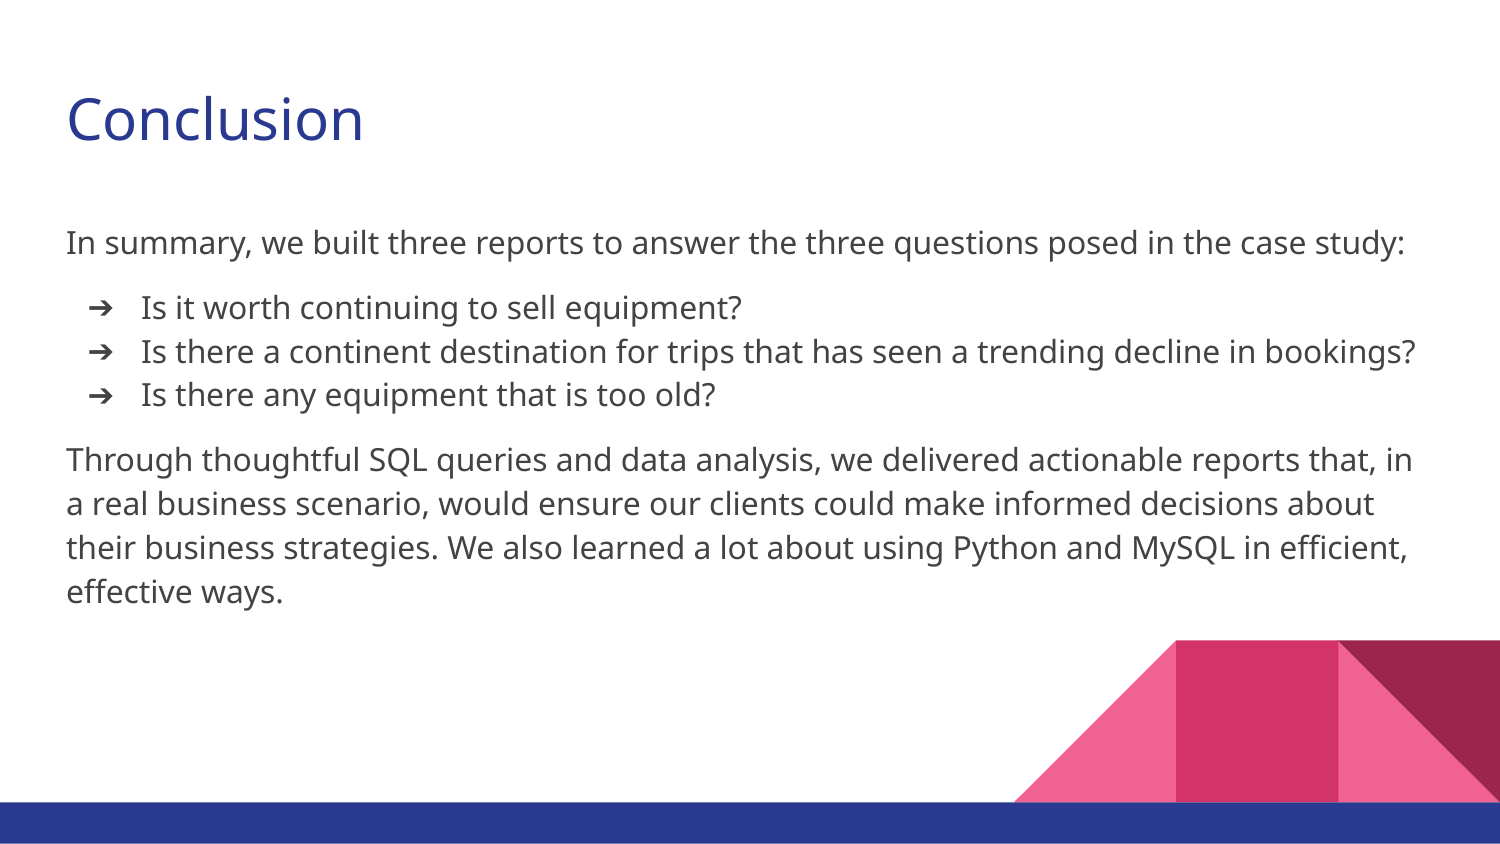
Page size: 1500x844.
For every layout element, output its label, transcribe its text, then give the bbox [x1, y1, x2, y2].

list In summary, we built three reports to answer the three questions posed in the case study: Is it worth continuing to sell equipment? Is there a continent destination for trips that has seen a trending decline in bookings? Is there any equipment that is too old? Through thoughtful SQL queries and data analysis, we delivered actionable reports that, in a real business scenario, would ensure our clients could make informed decisions about their business strategies. We also learned a lot about using Python and MySQL in efficient, effective ways. [51, 201, 1449, 641]
title Conclusion [51, 67, 1449, 167]
